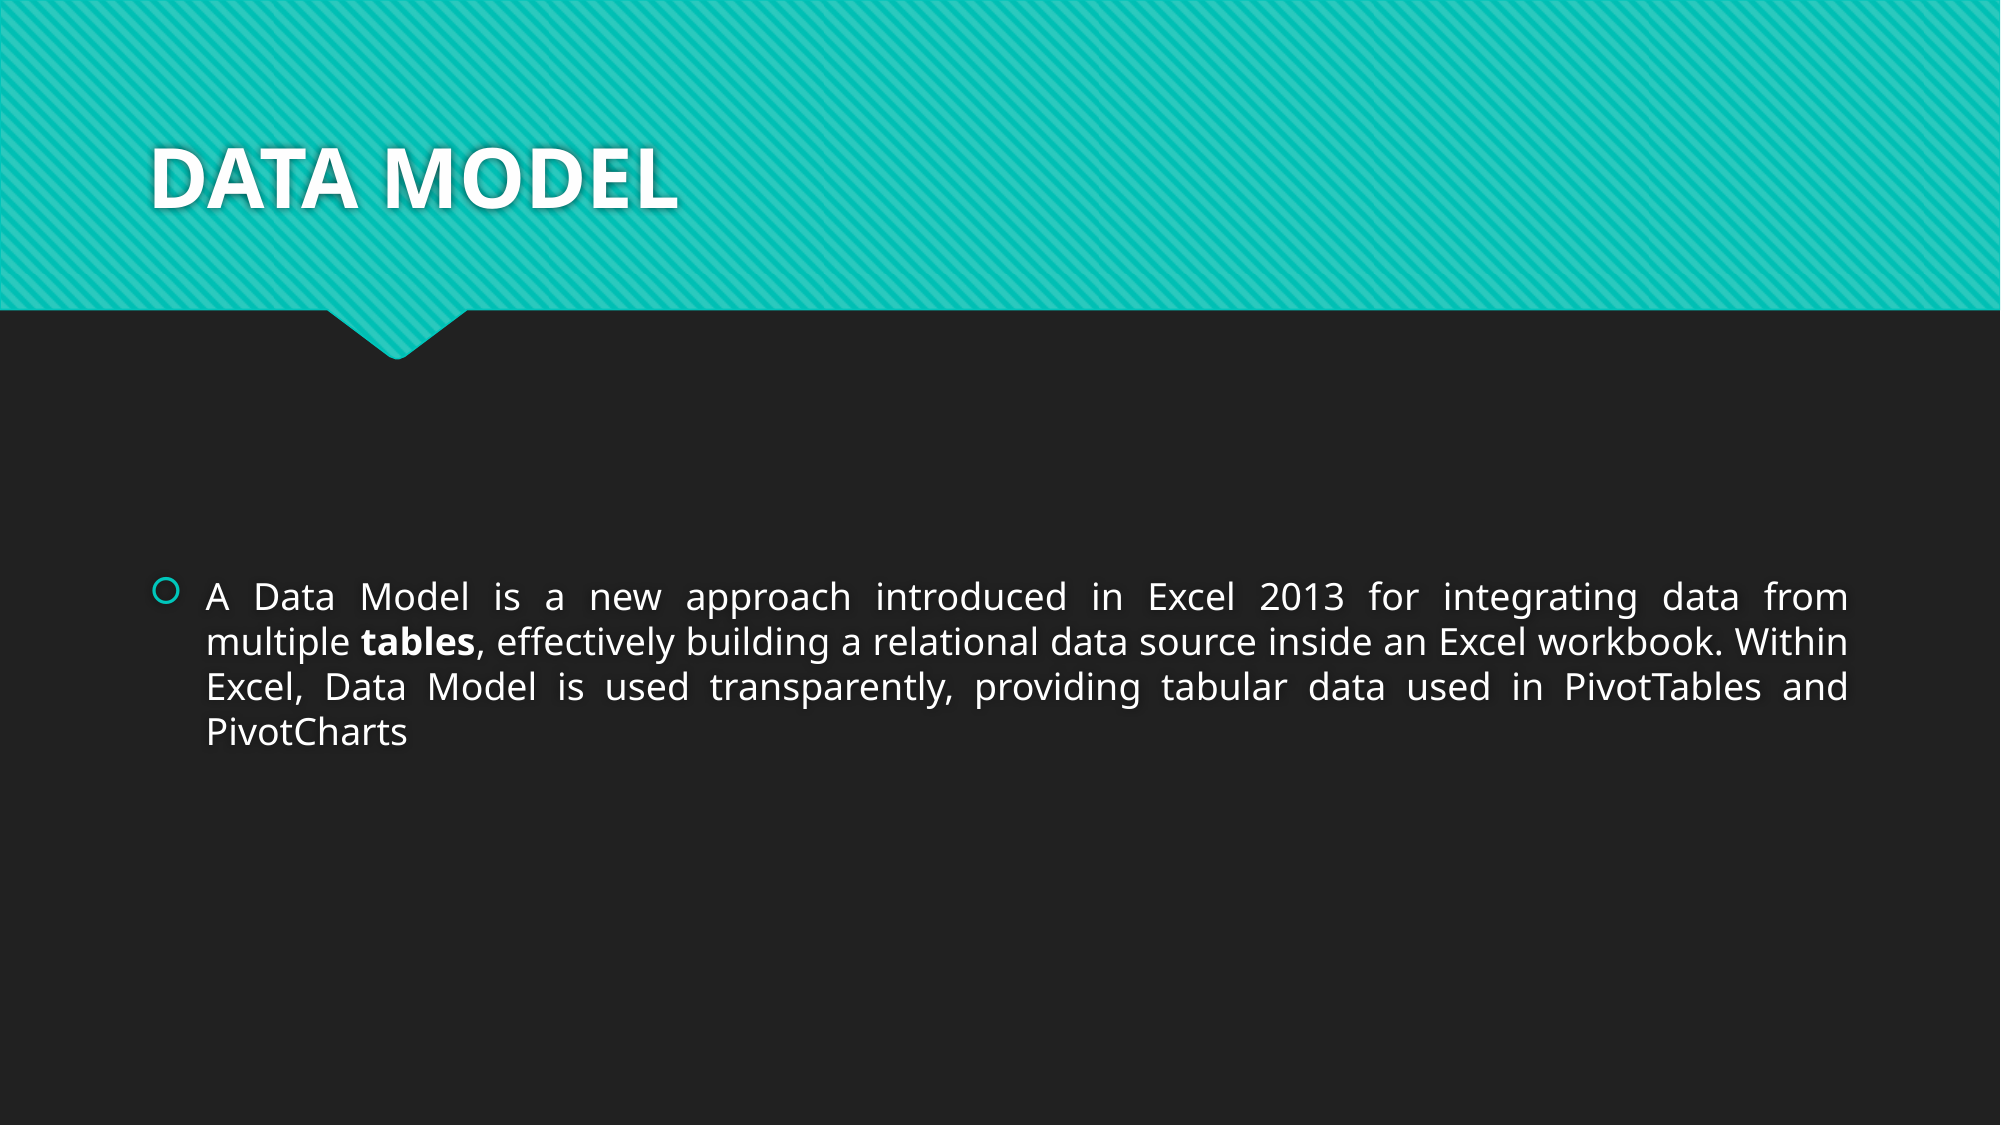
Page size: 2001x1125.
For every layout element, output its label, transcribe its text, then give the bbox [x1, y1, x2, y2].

list A Data Model is a new approach introduced in Excel 2013 for integrating data from multiple tables, effectively building a relational data source inside an Excel workbook. Within Excel, Data Model is used transparently, providing tabular data used in PivotTables and PivotCharts [134, 364, 1866, 962]
title DATA MODEL [132, 73, 1868, 233]
